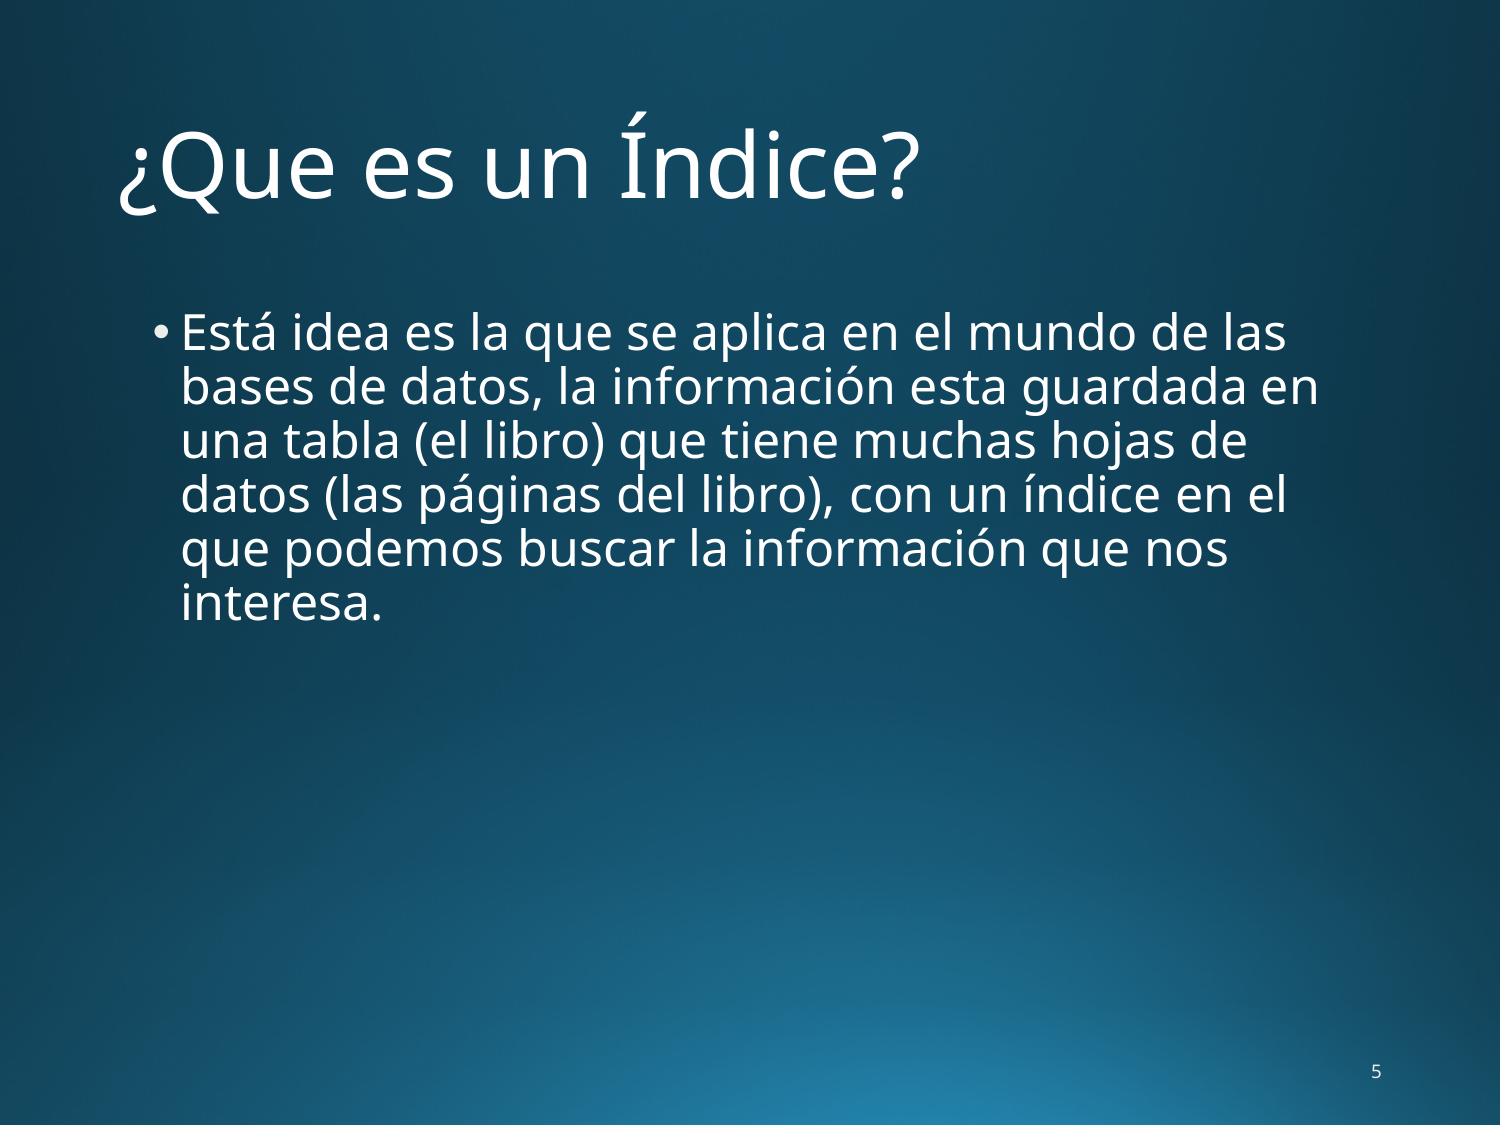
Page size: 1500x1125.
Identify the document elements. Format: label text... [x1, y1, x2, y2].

list Está idea es la que se aplica en el mundo de las bases de datos, la información esta guardada en una tabla (el libro) que tiene muchas hojas de datos (las páginas del libro), con un índice en el que podemos buscar la información que nos interesa. [137, 299, 1397, 1014]
picture [0, 0, 1500, 1125]
title ¿Que es un Índice? [103, 59, 1397, 278]
slide_number 5 [1059, 1042, 1397, 1103]
